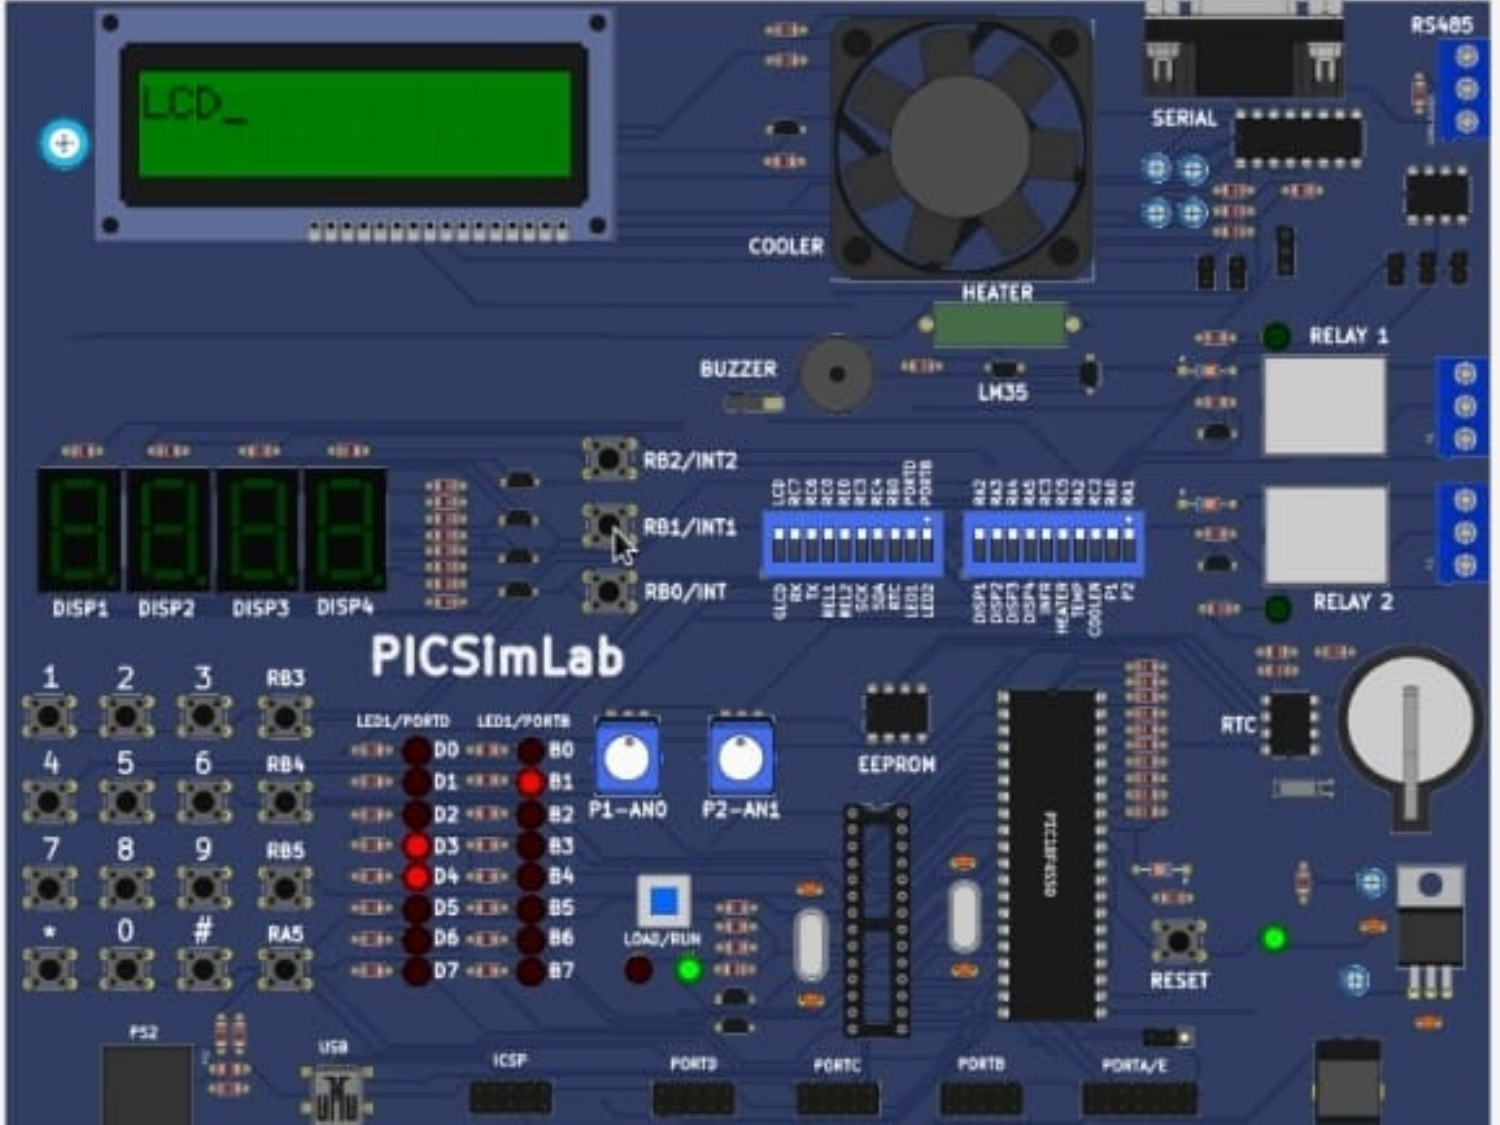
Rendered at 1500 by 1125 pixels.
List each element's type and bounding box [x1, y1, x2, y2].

list [0, 0, 1500, 1125]
